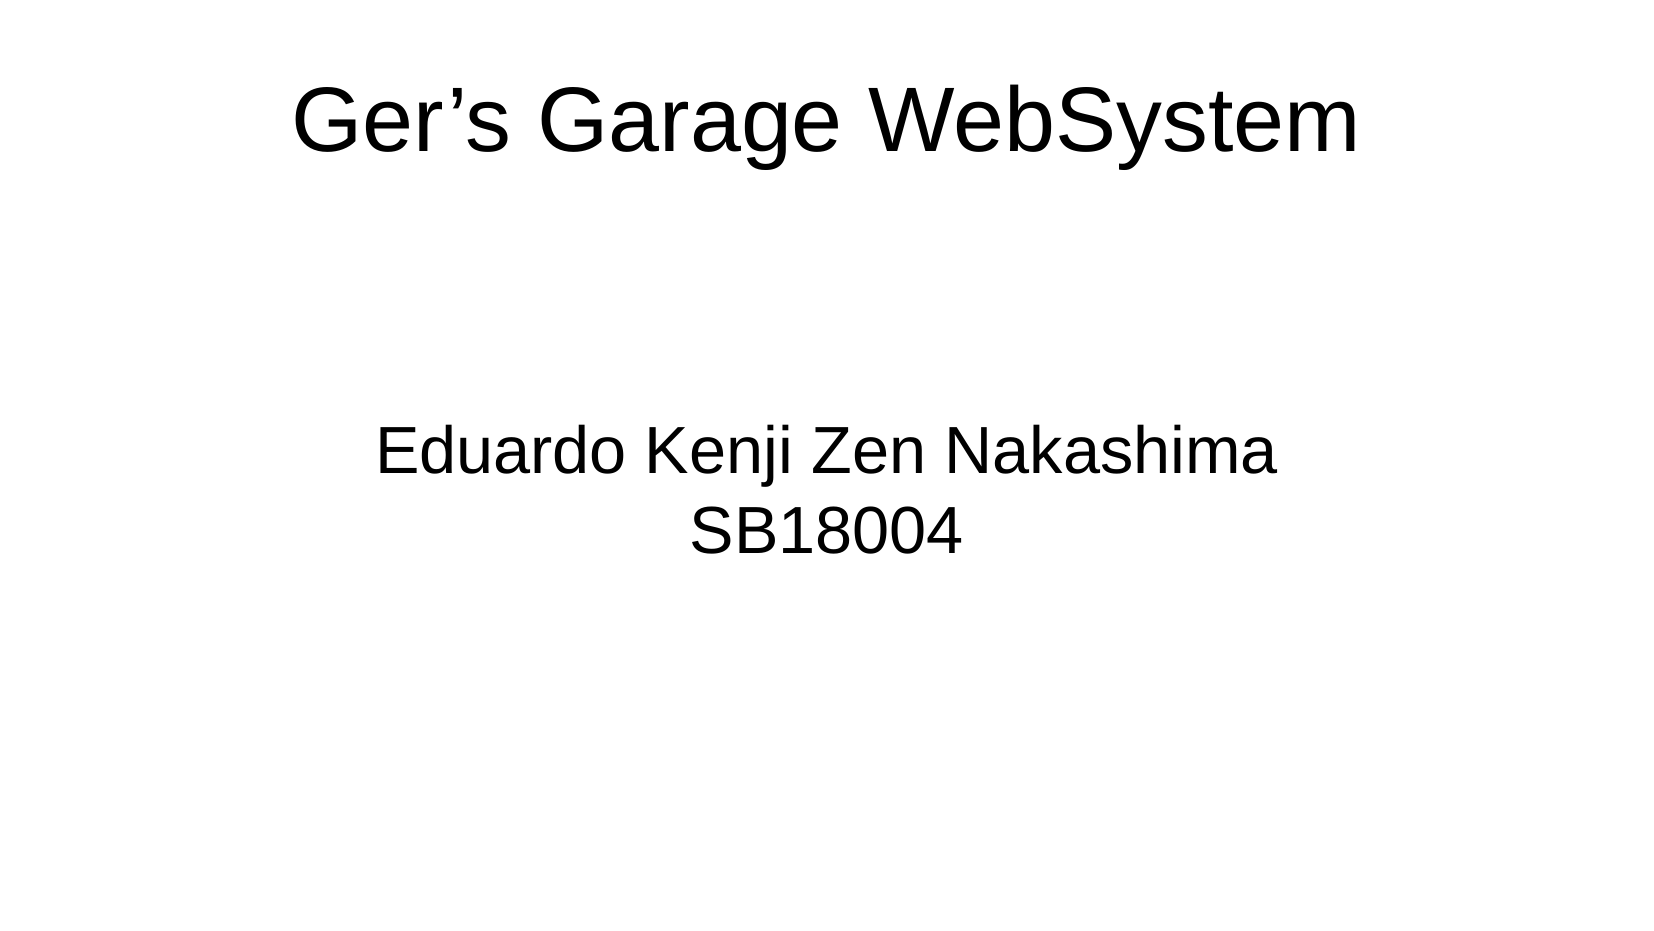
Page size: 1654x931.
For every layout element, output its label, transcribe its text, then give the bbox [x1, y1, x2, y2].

text_box Ger’s Garage WebSystem [82, 37, 1571, 193]
text_box Eduardo Kenji Zen Nakashima SB18004 [82, 217, 1571, 757]
